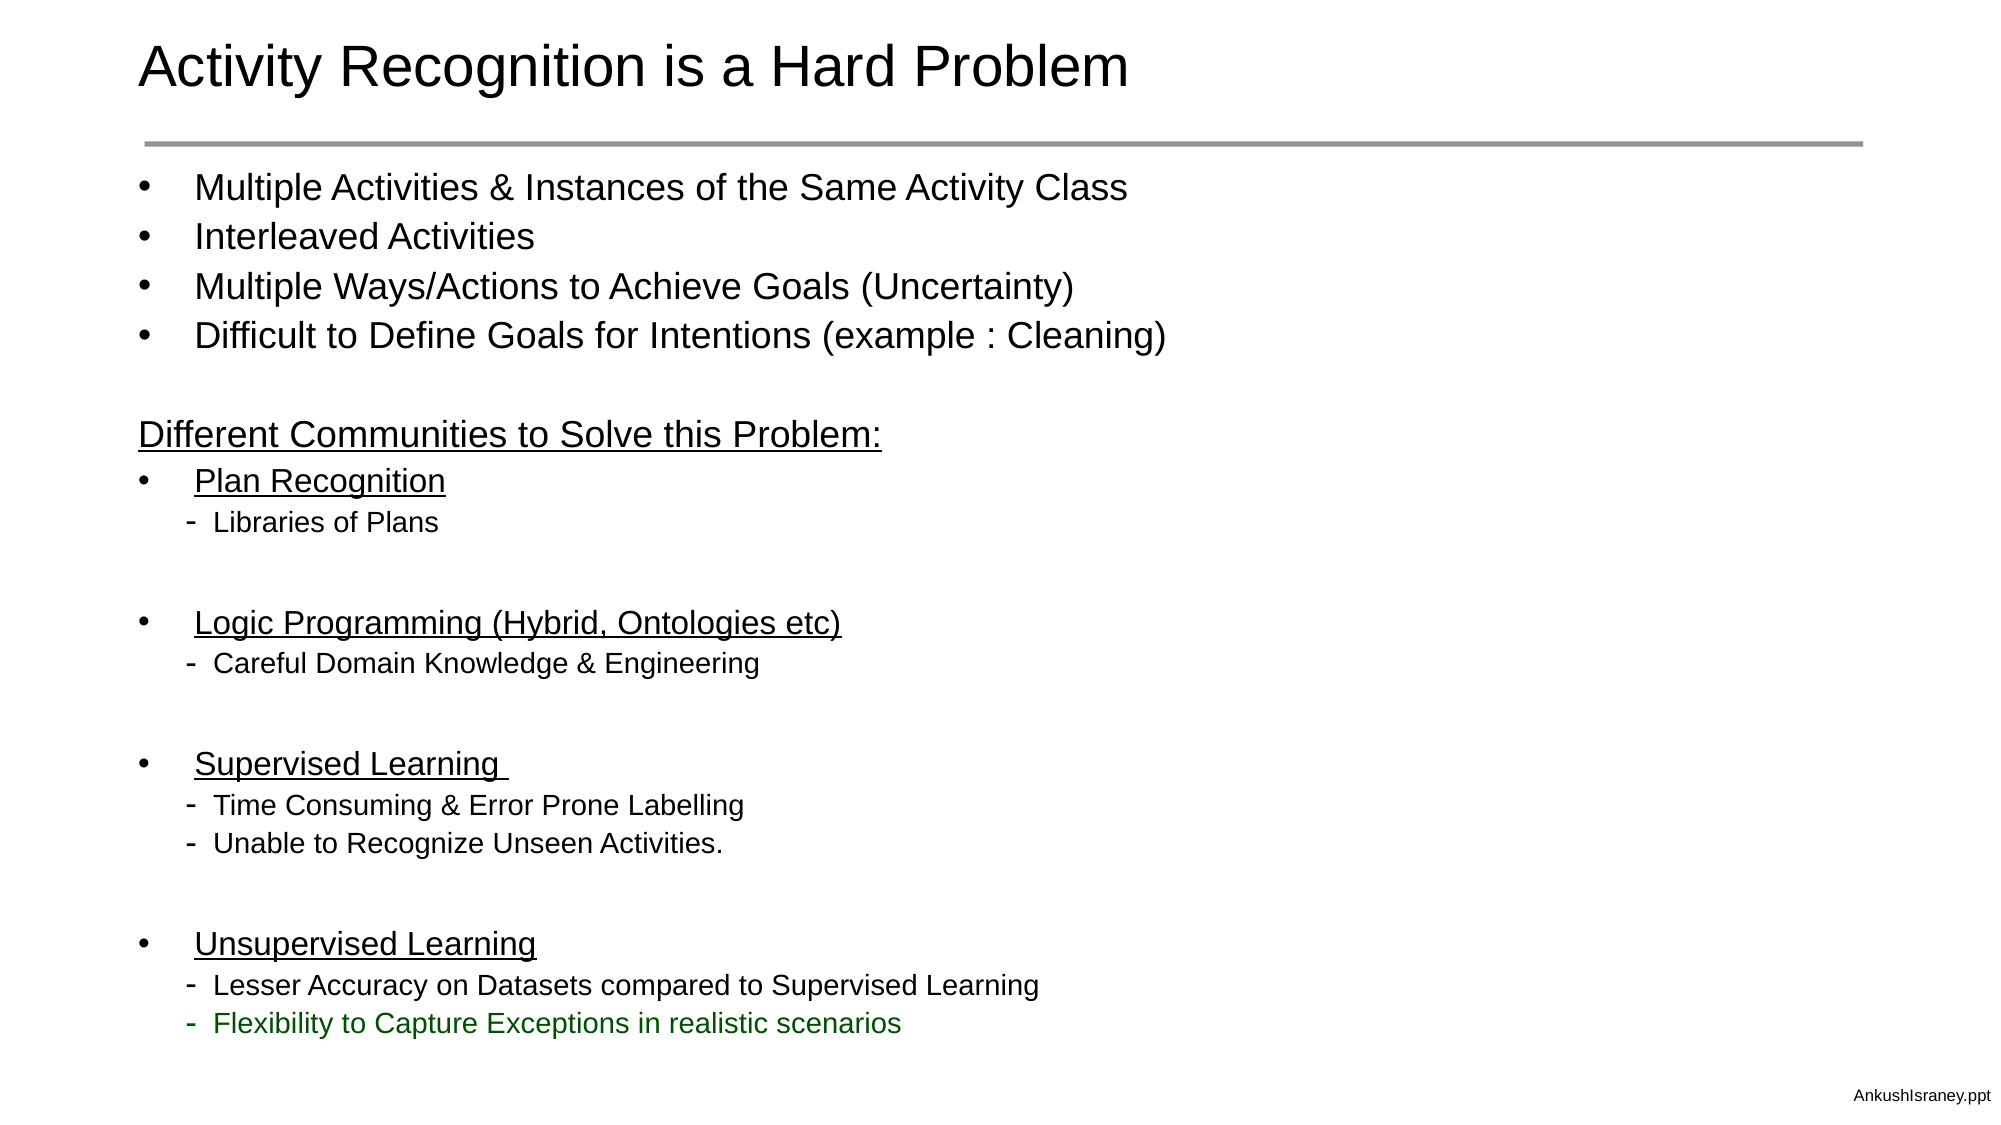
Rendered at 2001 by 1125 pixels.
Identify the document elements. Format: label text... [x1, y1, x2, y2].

title Activity Recognition is a Hard Problem [123, 34, 1873, 112]
list Multiple Activities & Instances of the Same Activity Class Interleaved Activities Multiple Ways/Actions to Achieve Goals (Uncertainty) Difficult to Define Goals for Intentions (example : Cleaning) Different Communities to Solve this Problem: Plan Recognition Libraries of Plans Logic Programming (Hybrid, Ontologies etc) Careful Domain Knowledge & Engineering Supervised Learning Time Consuming & Error Prone Labelling Unable to Recognize Unseen Activities. Unsupervised Learning Lesser Accuracy on Datasets compared to Supervised Learning Flexibility to Capture Exceptions in realistic scenarios [123, 162, 1873, 989]
